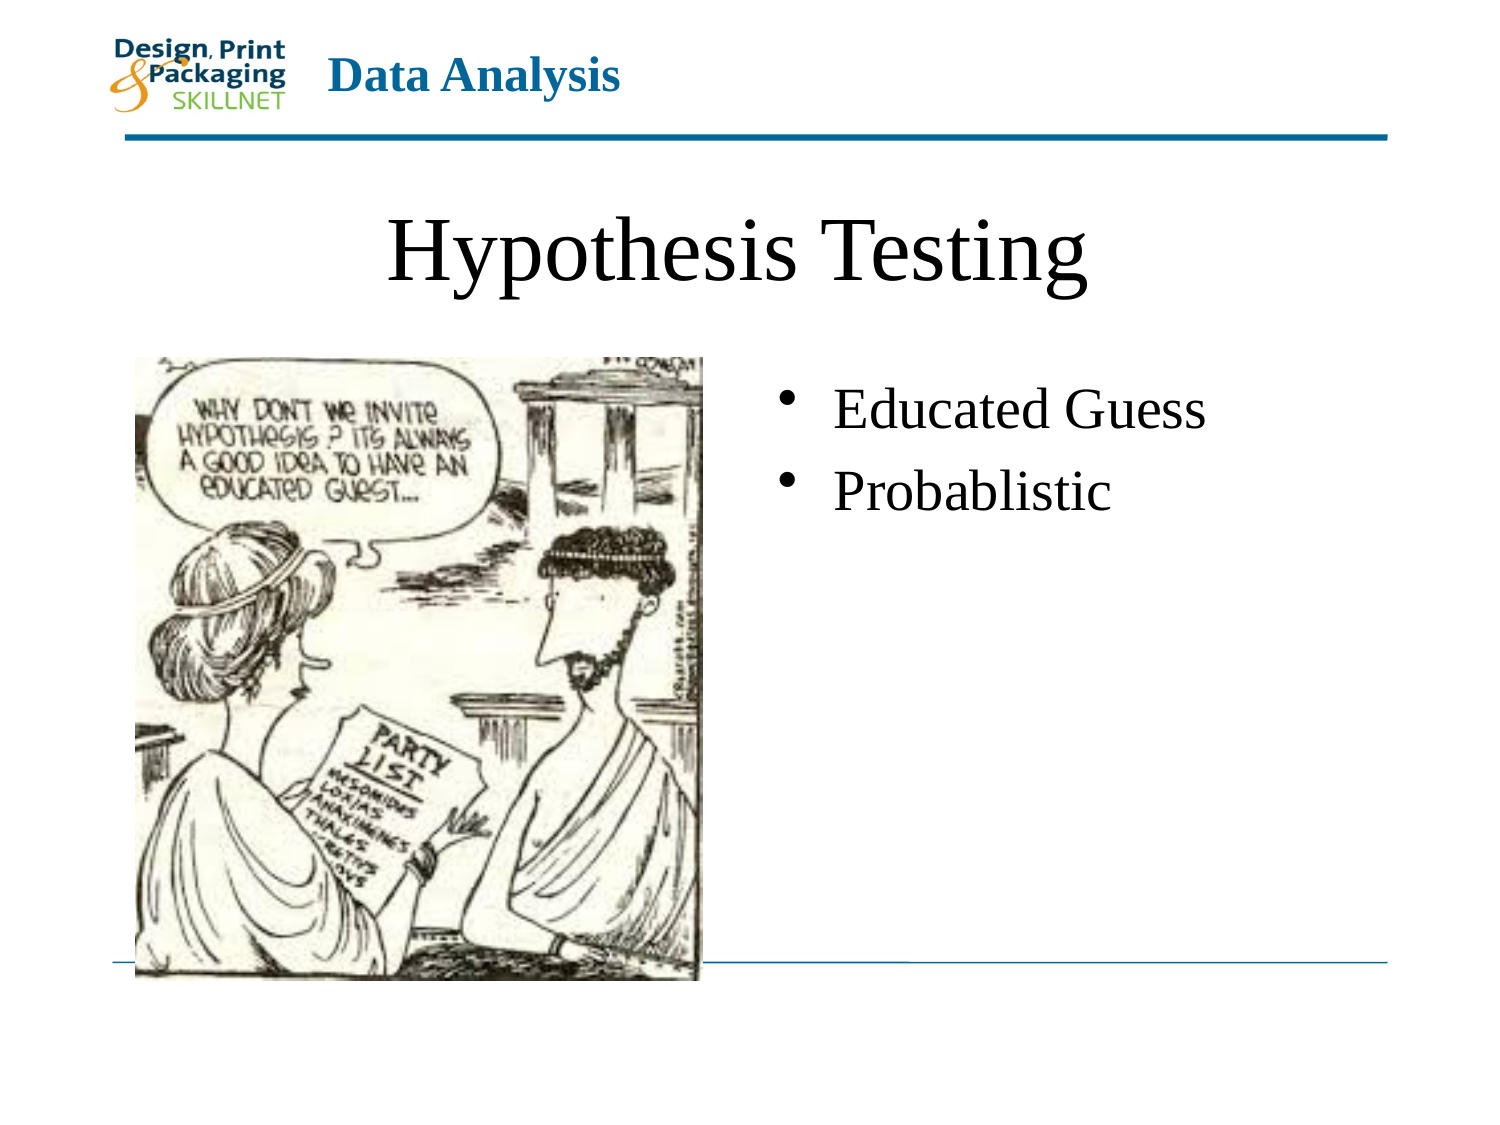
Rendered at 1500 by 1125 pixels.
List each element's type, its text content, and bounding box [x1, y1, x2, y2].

list Educated Guess Probablistic [762, 362, 1388, 963]
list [135, 357, 703, 981]
title Hypothesis Testing [112, 149, 1388, 338]
picture [100, 30, 295, 120]
